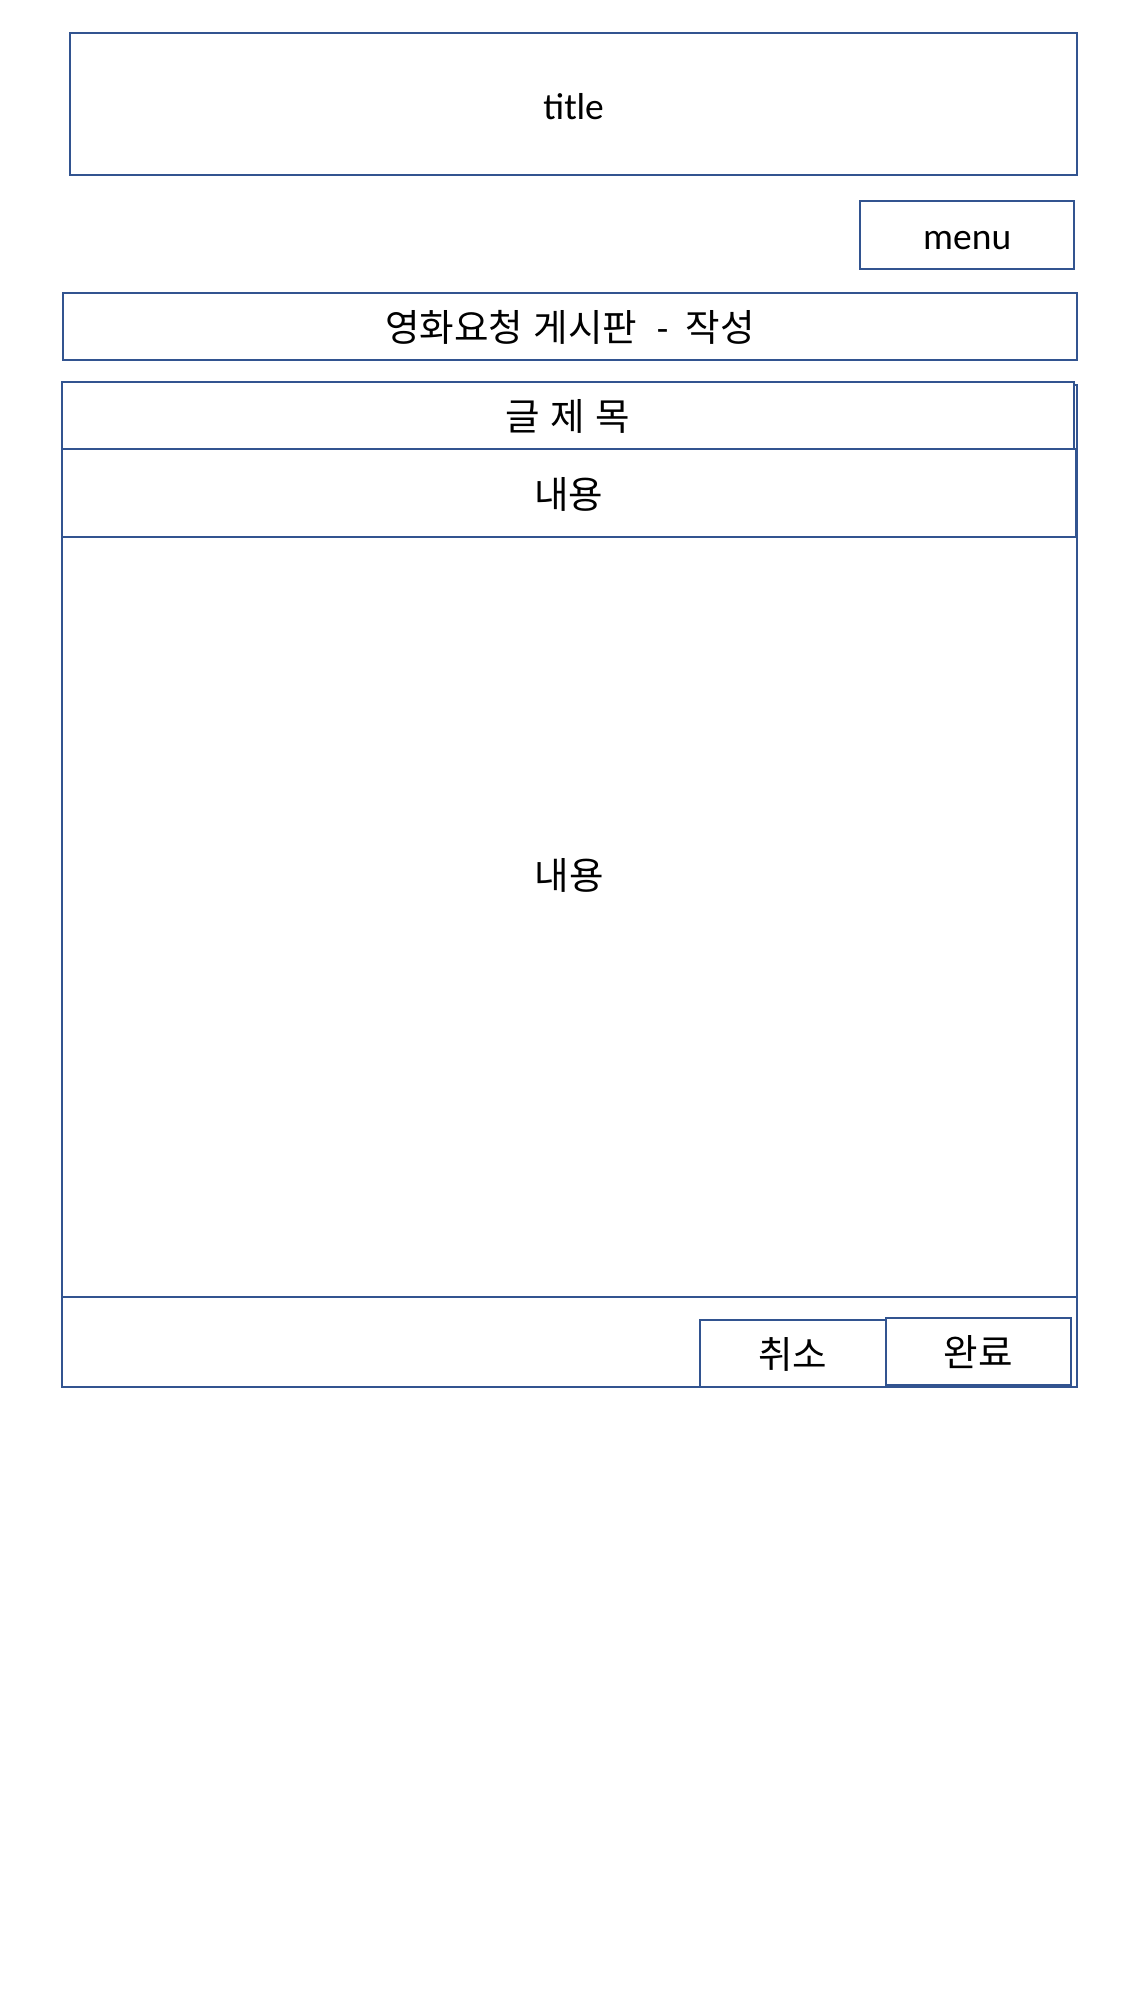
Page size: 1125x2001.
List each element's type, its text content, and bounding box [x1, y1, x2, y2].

text_box 글 제 목 [61, 381, 1075, 448]
text_box 내용 [61, 451, 1078, 1298]
text_box 내용 [61, 448, 1077, 538]
text_box menu [859, 200, 1075, 270]
text_box 취소 [699, 1319, 887, 1388]
text_box 영화요청 게시판 - 작성 [62, 292, 1078, 361]
text_box title [69, 32, 1078, 176]
text_box 완료 [885, 1317, 1072, 1386]
text_box [61, 1298, 1078, 1388]
